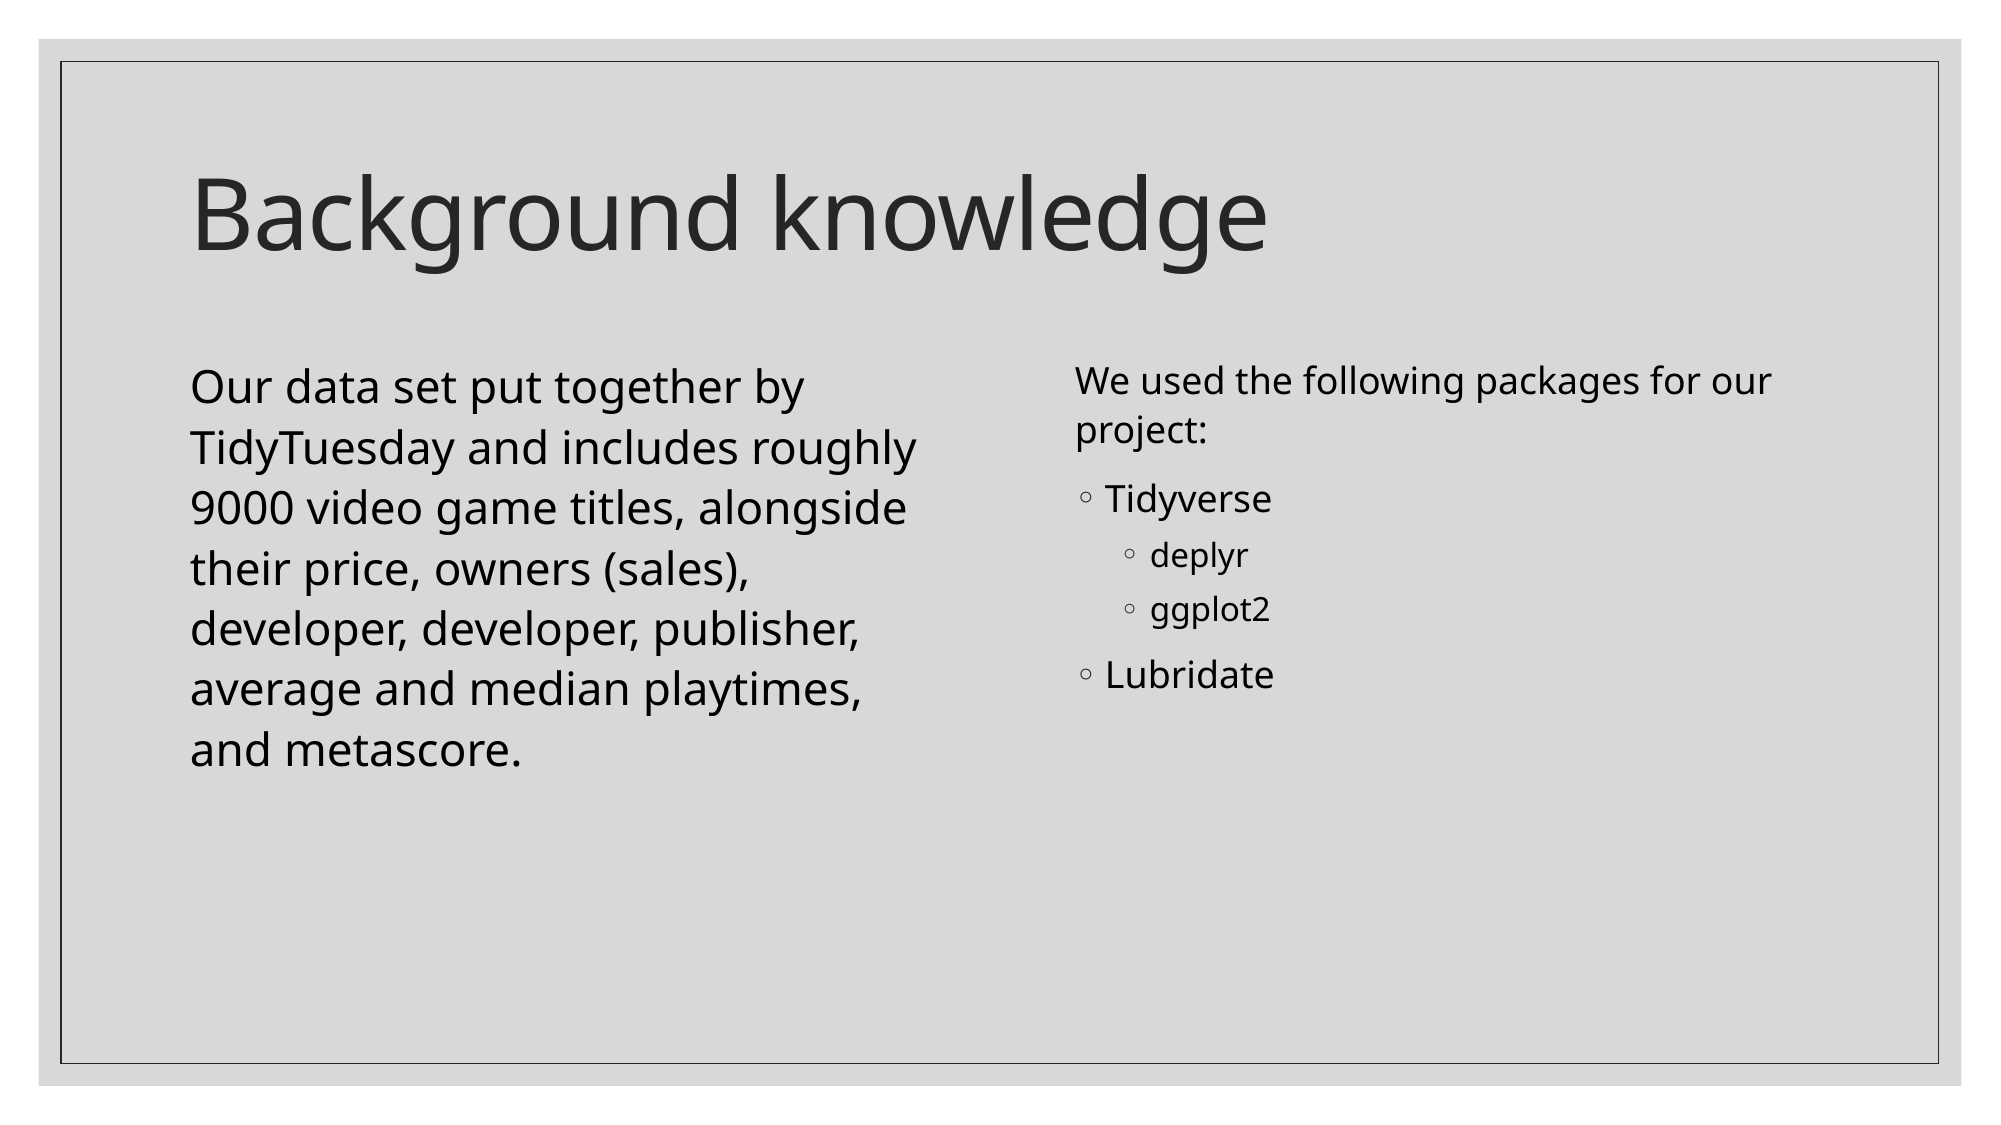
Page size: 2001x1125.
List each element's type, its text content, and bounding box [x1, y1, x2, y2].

list Our data set put together by TidyTuesday and includes roughly 9000 video game titles, alongside their price, owners (sales), developer, developer, publisher, average and median playtimes, and metascore. [174, 345, 940, 960]
list We used the following packages for our project: Tidyverse deplyr ggplot2 Lubridate [1059, 345, 1825, 960]
title Background knowledge [174, 105, 1825, 331]
